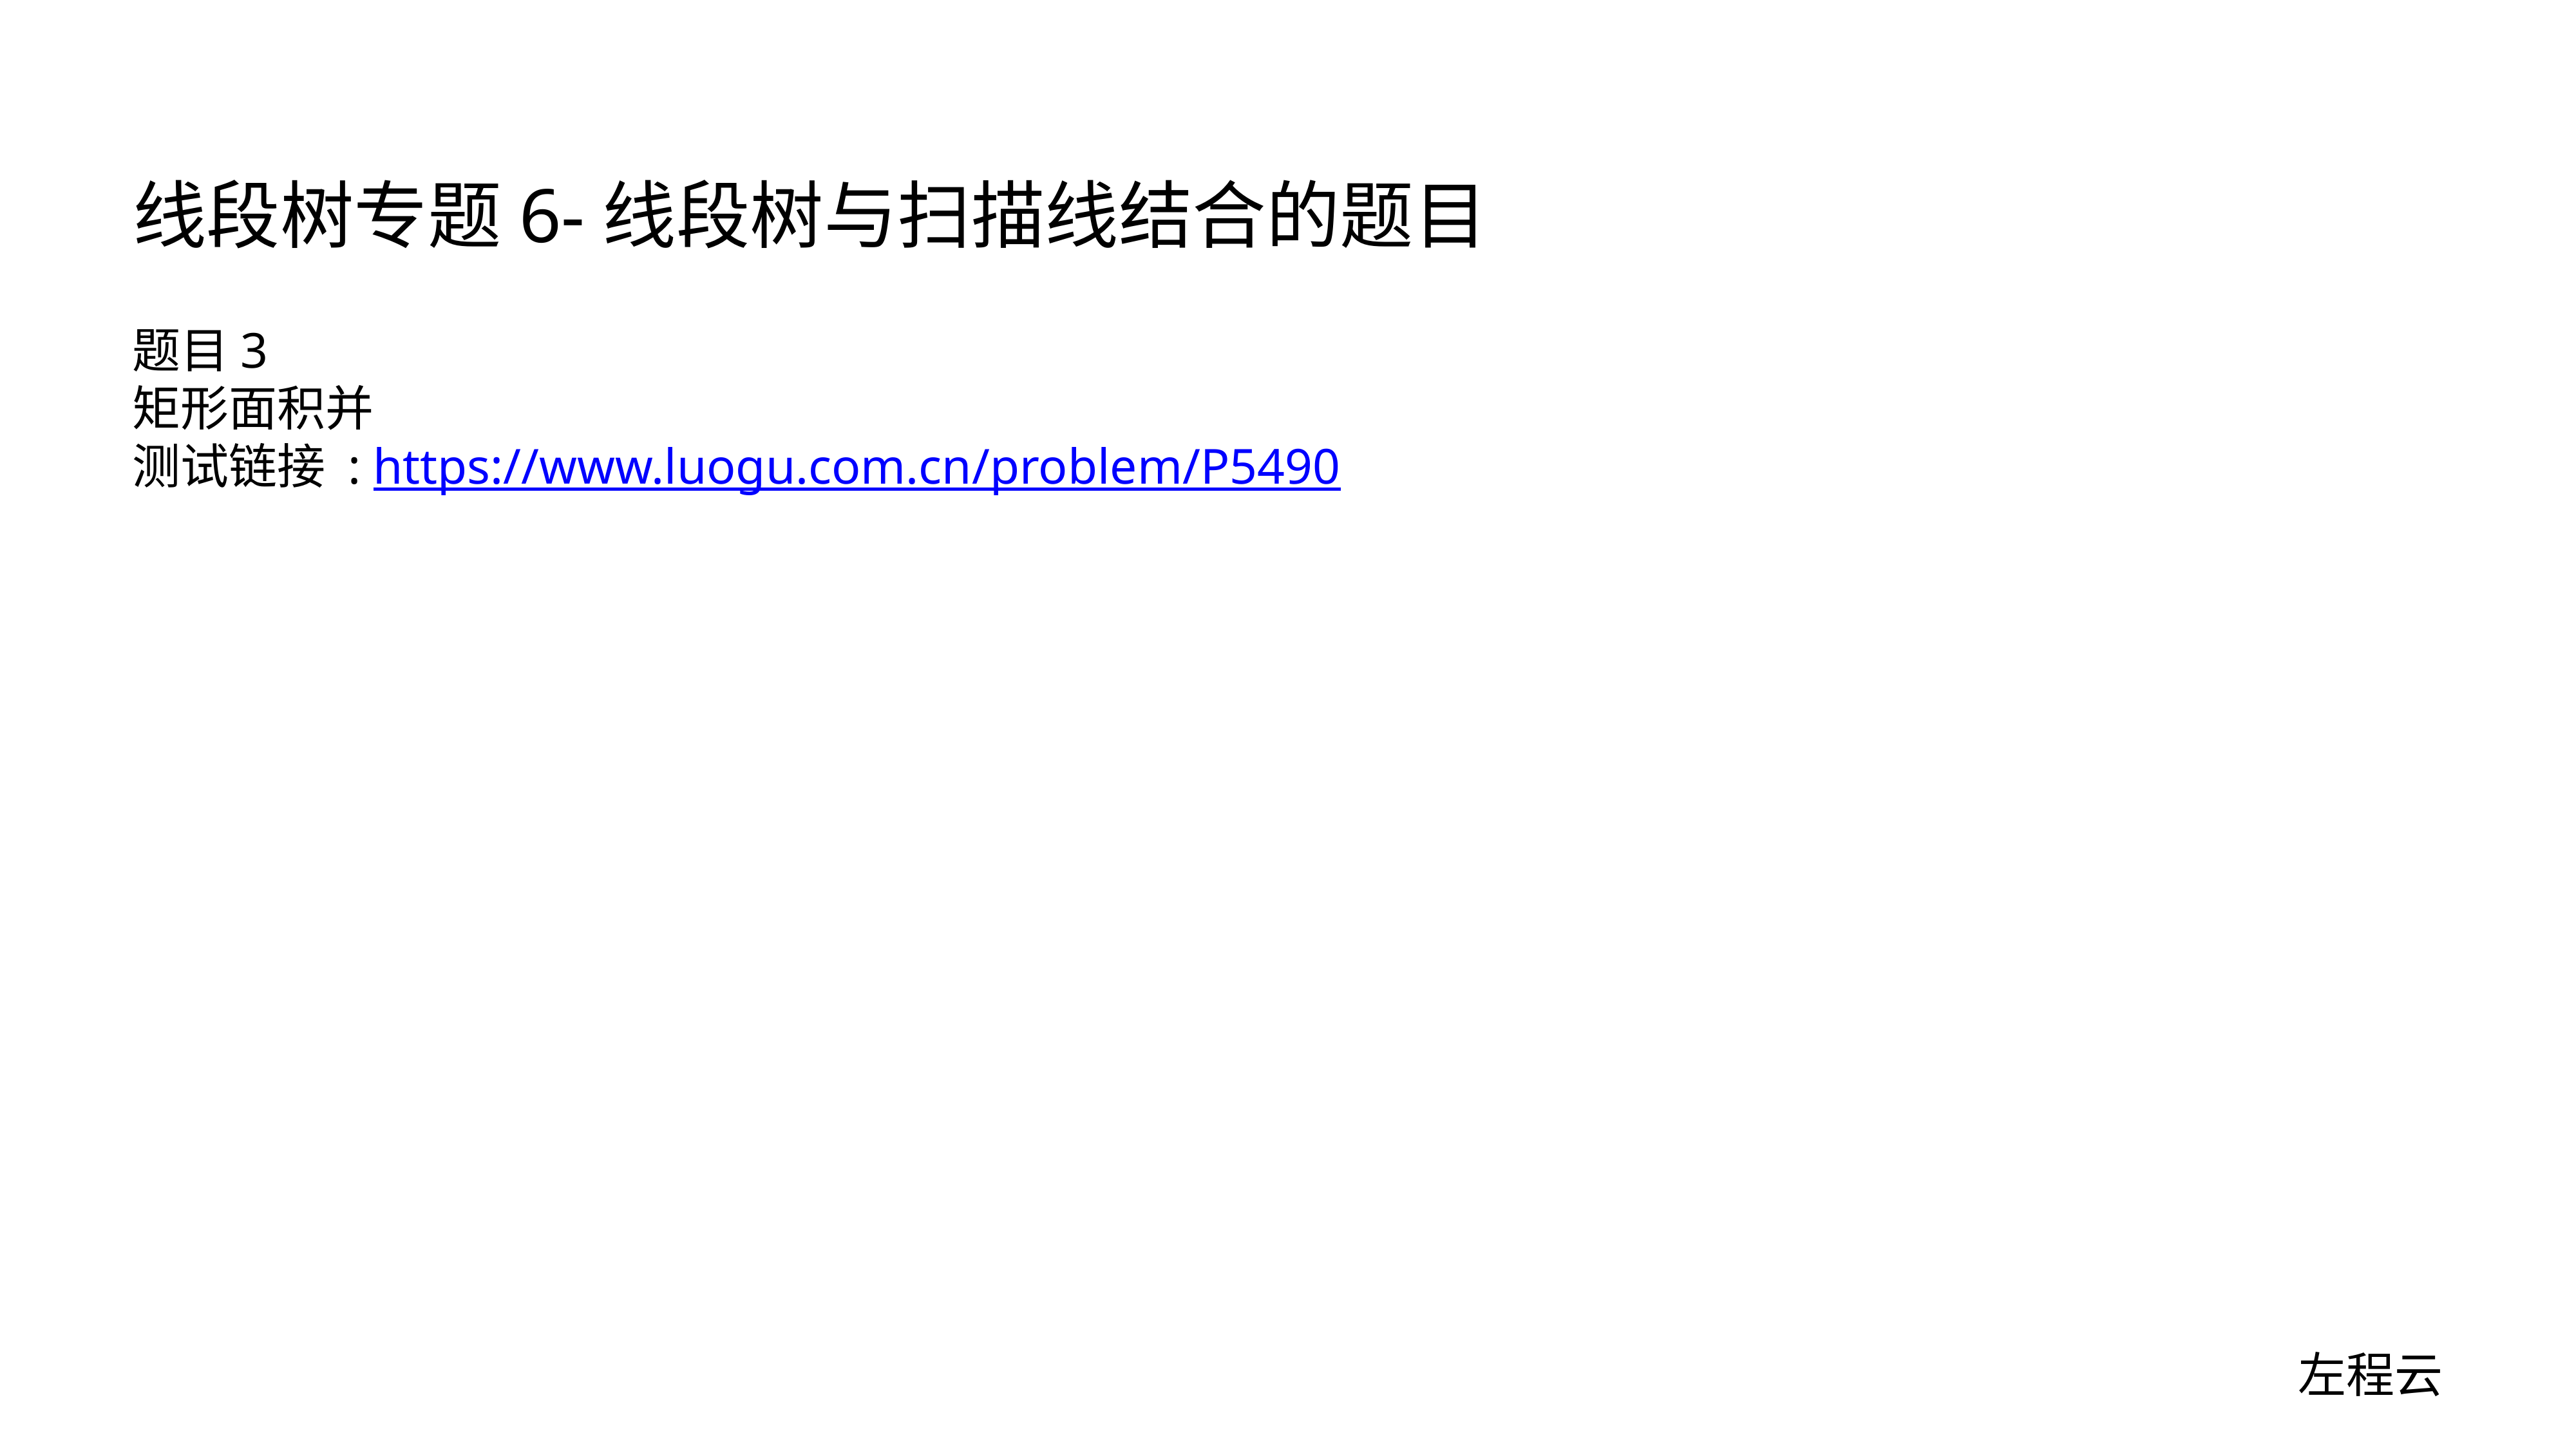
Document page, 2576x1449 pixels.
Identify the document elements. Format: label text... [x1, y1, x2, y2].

title 线段树专题6-线段树与扫描线结合的题目 [127, 48, 2449, 263]
text_box 左程云 [127, 1339, 2449, 1408]
text_box 题目3 矩形面积并 测试链接 : https://www.luogu.com.cn/problem/P5490 [127, 314, 2449, 1304]
